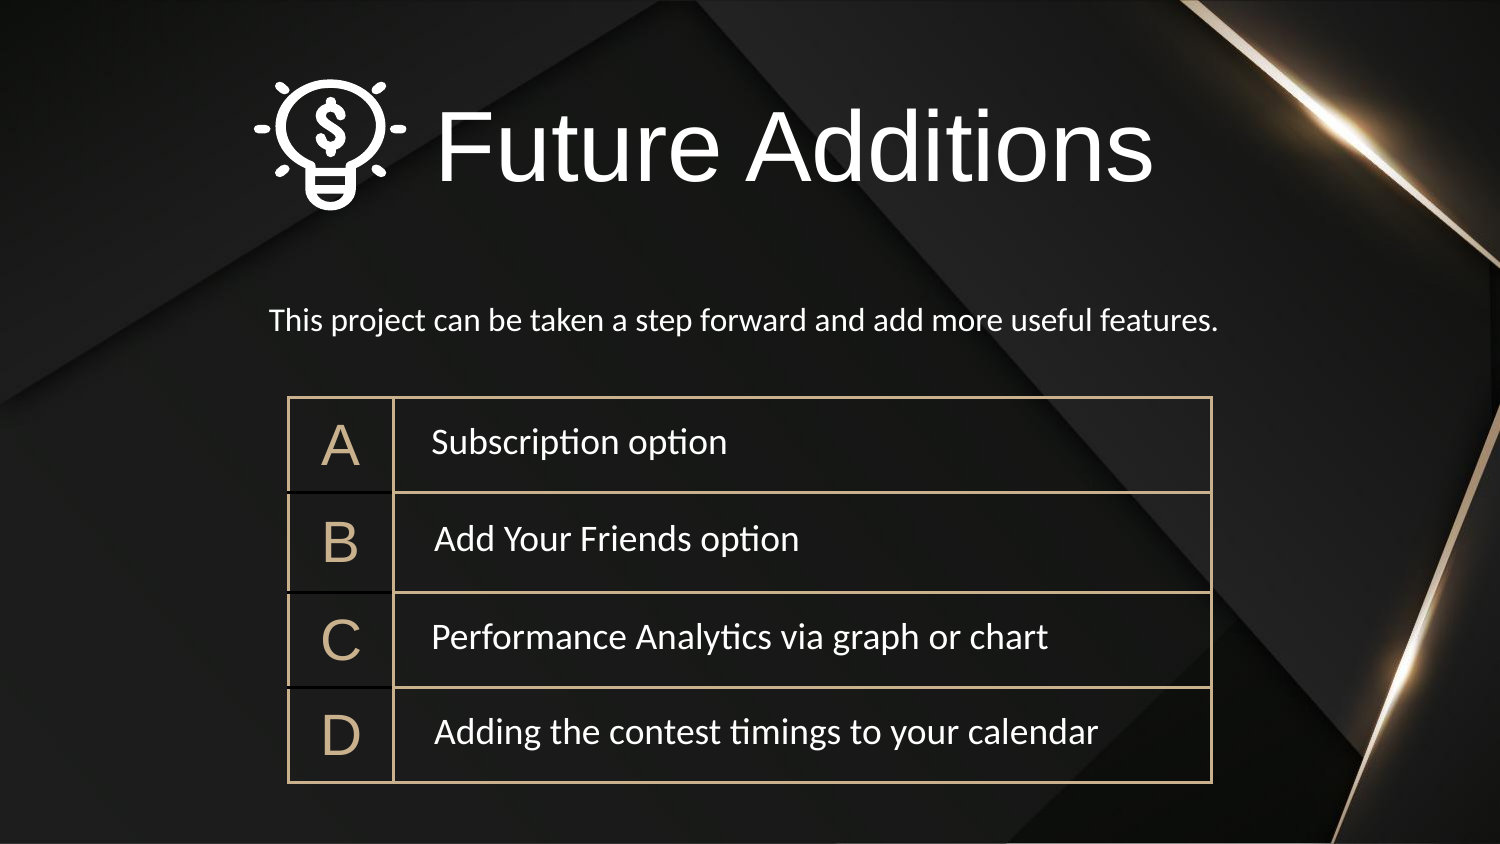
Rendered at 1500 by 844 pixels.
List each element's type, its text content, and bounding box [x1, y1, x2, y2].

table_cell B [290, 494, 392, 591]
picture [0, 0, 1500, 844]
table_cell C [290, 594, 392, 686]
title Future Additions [159, 66, 1433, 184]
subtitle This project can be taken a step forward and add more useful features. [230, 282, 1270, 399]
table_cell Adding the contest timings to your calendar [395, 689, 1210, 781]
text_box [253, 79, 408, 211]
table_header A [290, 399, 392, 491]
table_cell Performance Analytics via graph or chart [395, 594, 1210, 686]
table_cell D [290, 689, 392, 781]
table_header Subscription option [395, 399, 1210, 491]
table_cell Add Your Friends option [395, 494, 1210, 591]
